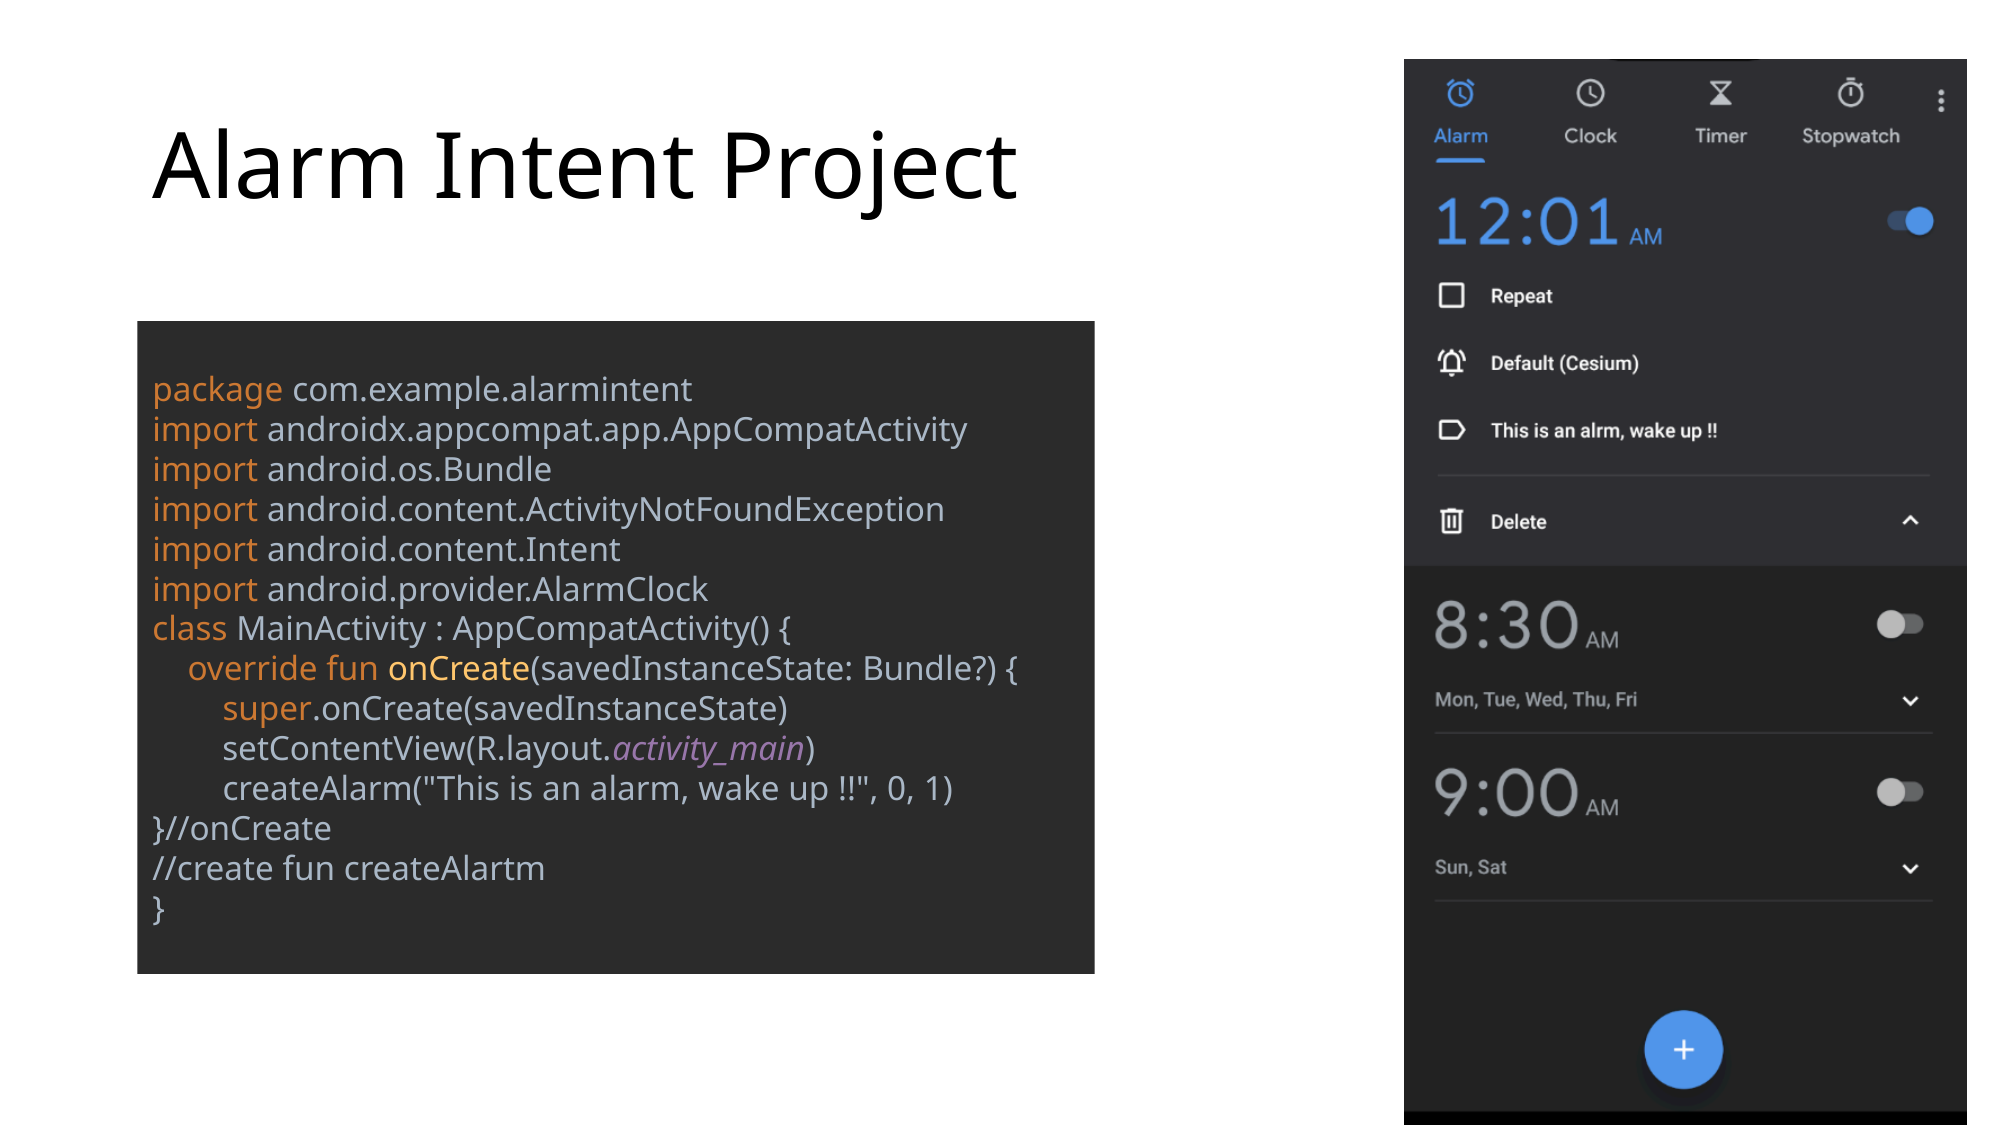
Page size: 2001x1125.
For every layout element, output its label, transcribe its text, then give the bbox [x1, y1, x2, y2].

picture [1404, 59, 1967, 1125]
list package com.example.alarmintent import androidx.appcompat.app.AppCompatActivity import android.os.Bundle import android.content.ActivityNotFoundException import android.content.Intent import android.provider.AlarmClock class MainActivity : AppCompatActivity() { override fun onCreate(savedInstanceState: Bundle?) { super.onCreate(savedInstanceState) setContentView(R.layout.activity_main) createAlarm("This is an alarm, wake up !!", 0, 1) }//onCreate //create fun createAlartm } [137, 321, 1095, 974]
title Alarm Intent Project [137, 59, 1404, 278]
